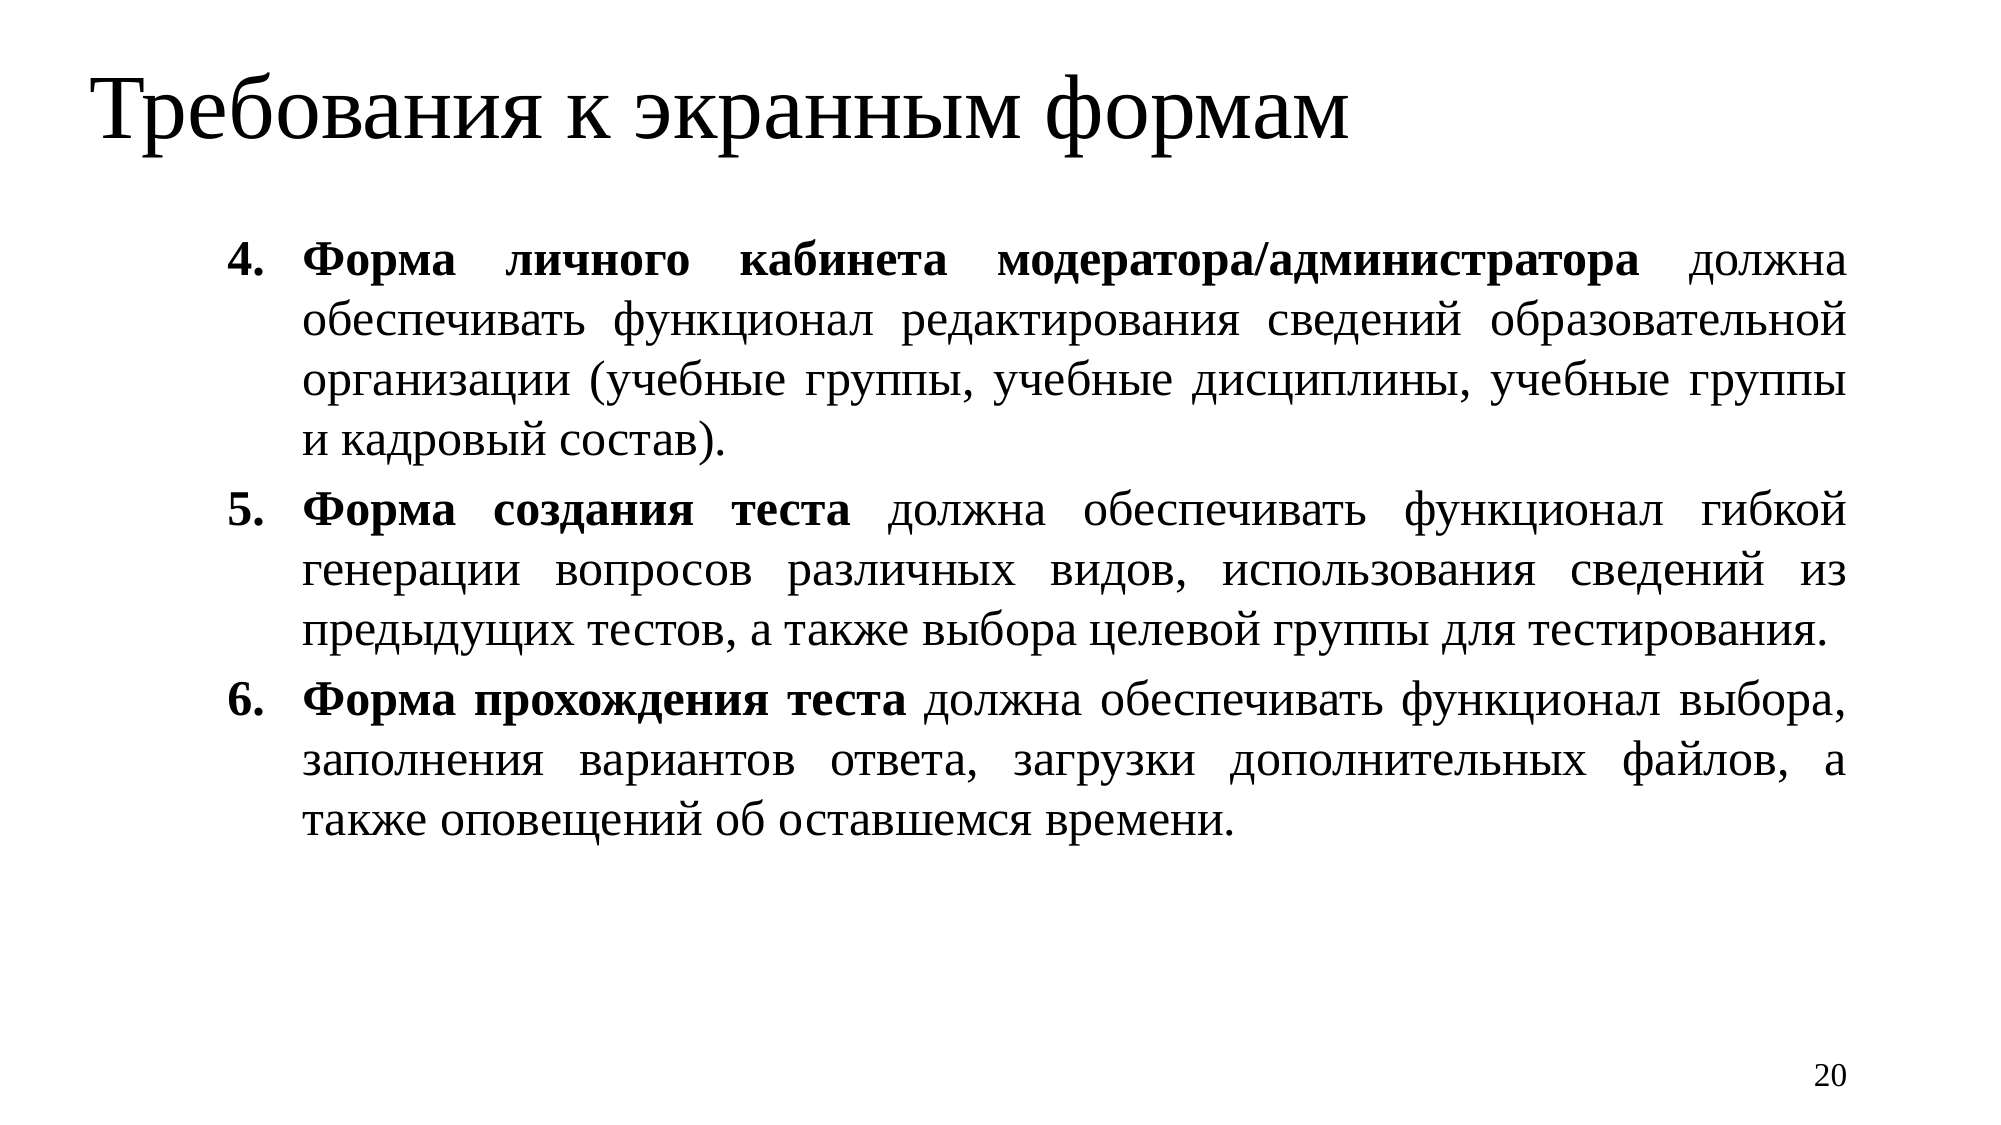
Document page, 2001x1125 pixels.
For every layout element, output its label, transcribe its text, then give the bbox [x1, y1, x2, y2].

title Требования к экранным формам [74, 0, 1800, 218]
slide_number 20 [1412, 1042, 1863, 1103]
list Форма личного кабинета модератора/администратора должна обеспечивать функционал редактирования сведений образовательной организации (учебные группы, учебные дисциплины, учебные группы и кадровый состав). Форма создания теста должна обеспечивать функционал гибкой генерации вопросов различных видов, использования сведений из предыдущих тестов, а также выбора целевой группы для тестирования. Форма прохождения теста должна обеспечивать функционал выбора, заполнения вариантов ответа, загрузки дополнительных файлов, а также оповещений об оставшемся времени. [137, 217, 1863, 1014]
